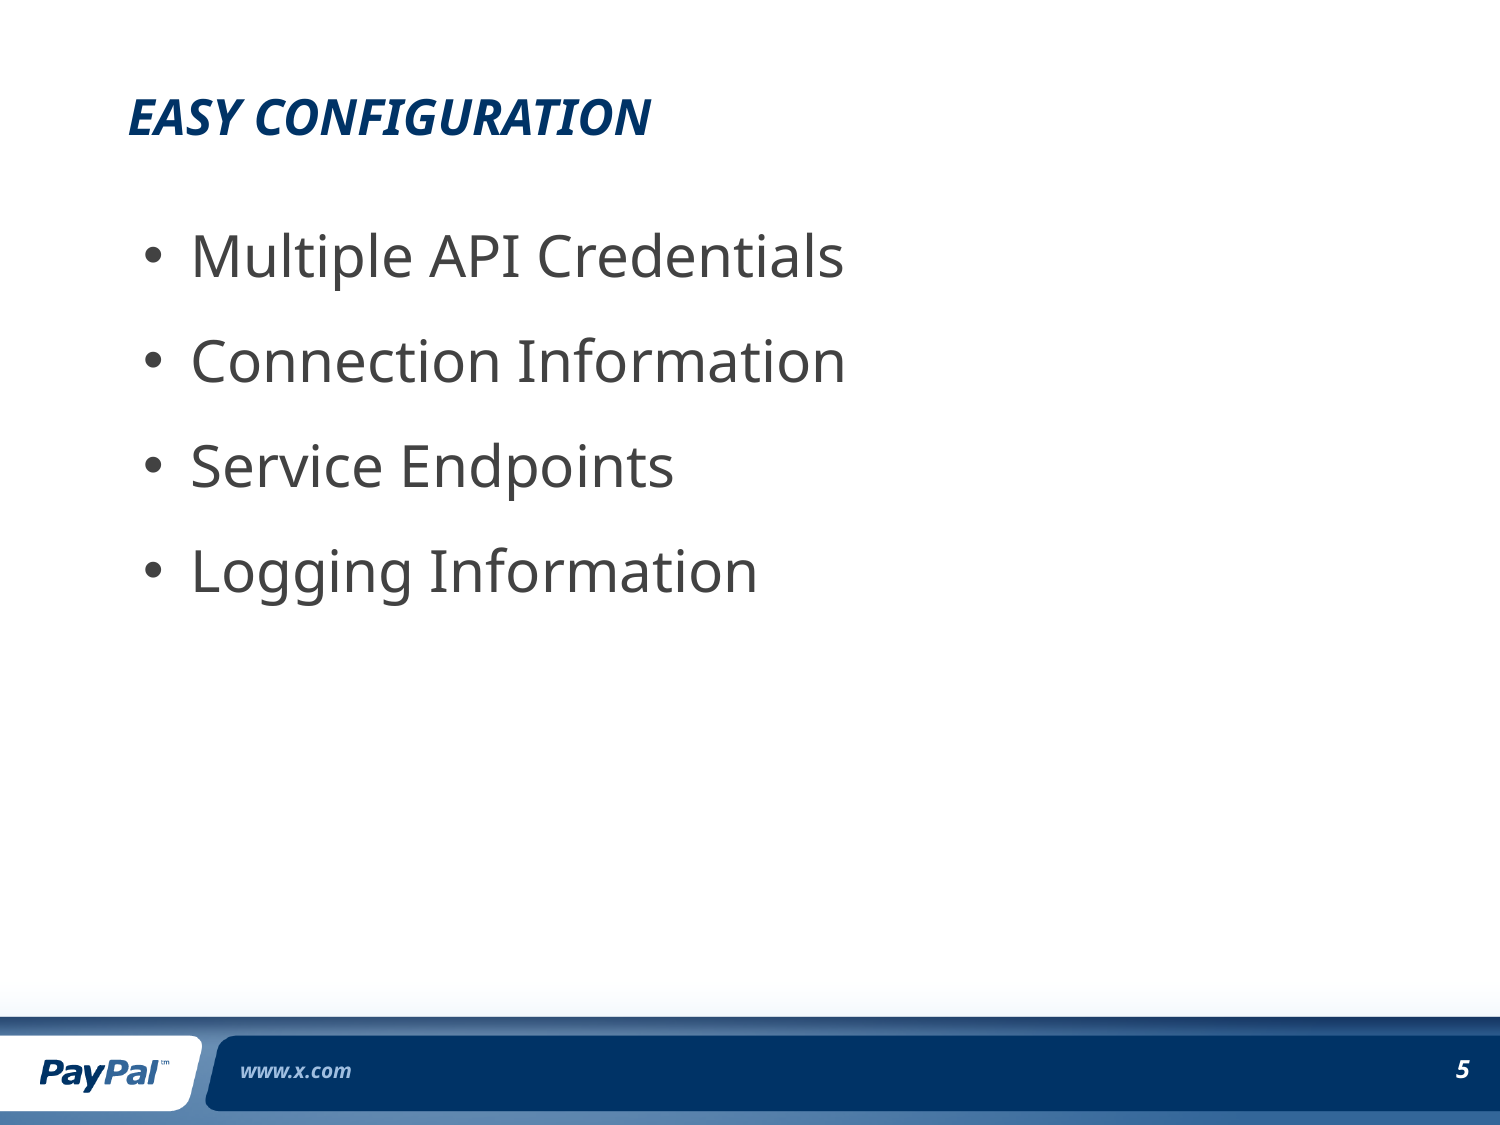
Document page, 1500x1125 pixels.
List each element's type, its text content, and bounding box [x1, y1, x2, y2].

slide_number 5 [1397, 1045, 1486, 1097]
picture [0, 0, 1500, 1125]
title Easy Configuration [112, 0, 1388, 155]
text_box Multiple API Credentials Connection Information Service Endpoints Logging Information [129, 177, 1346, 612]
footer www.x.com [224, 1038, 1028, 1105]
